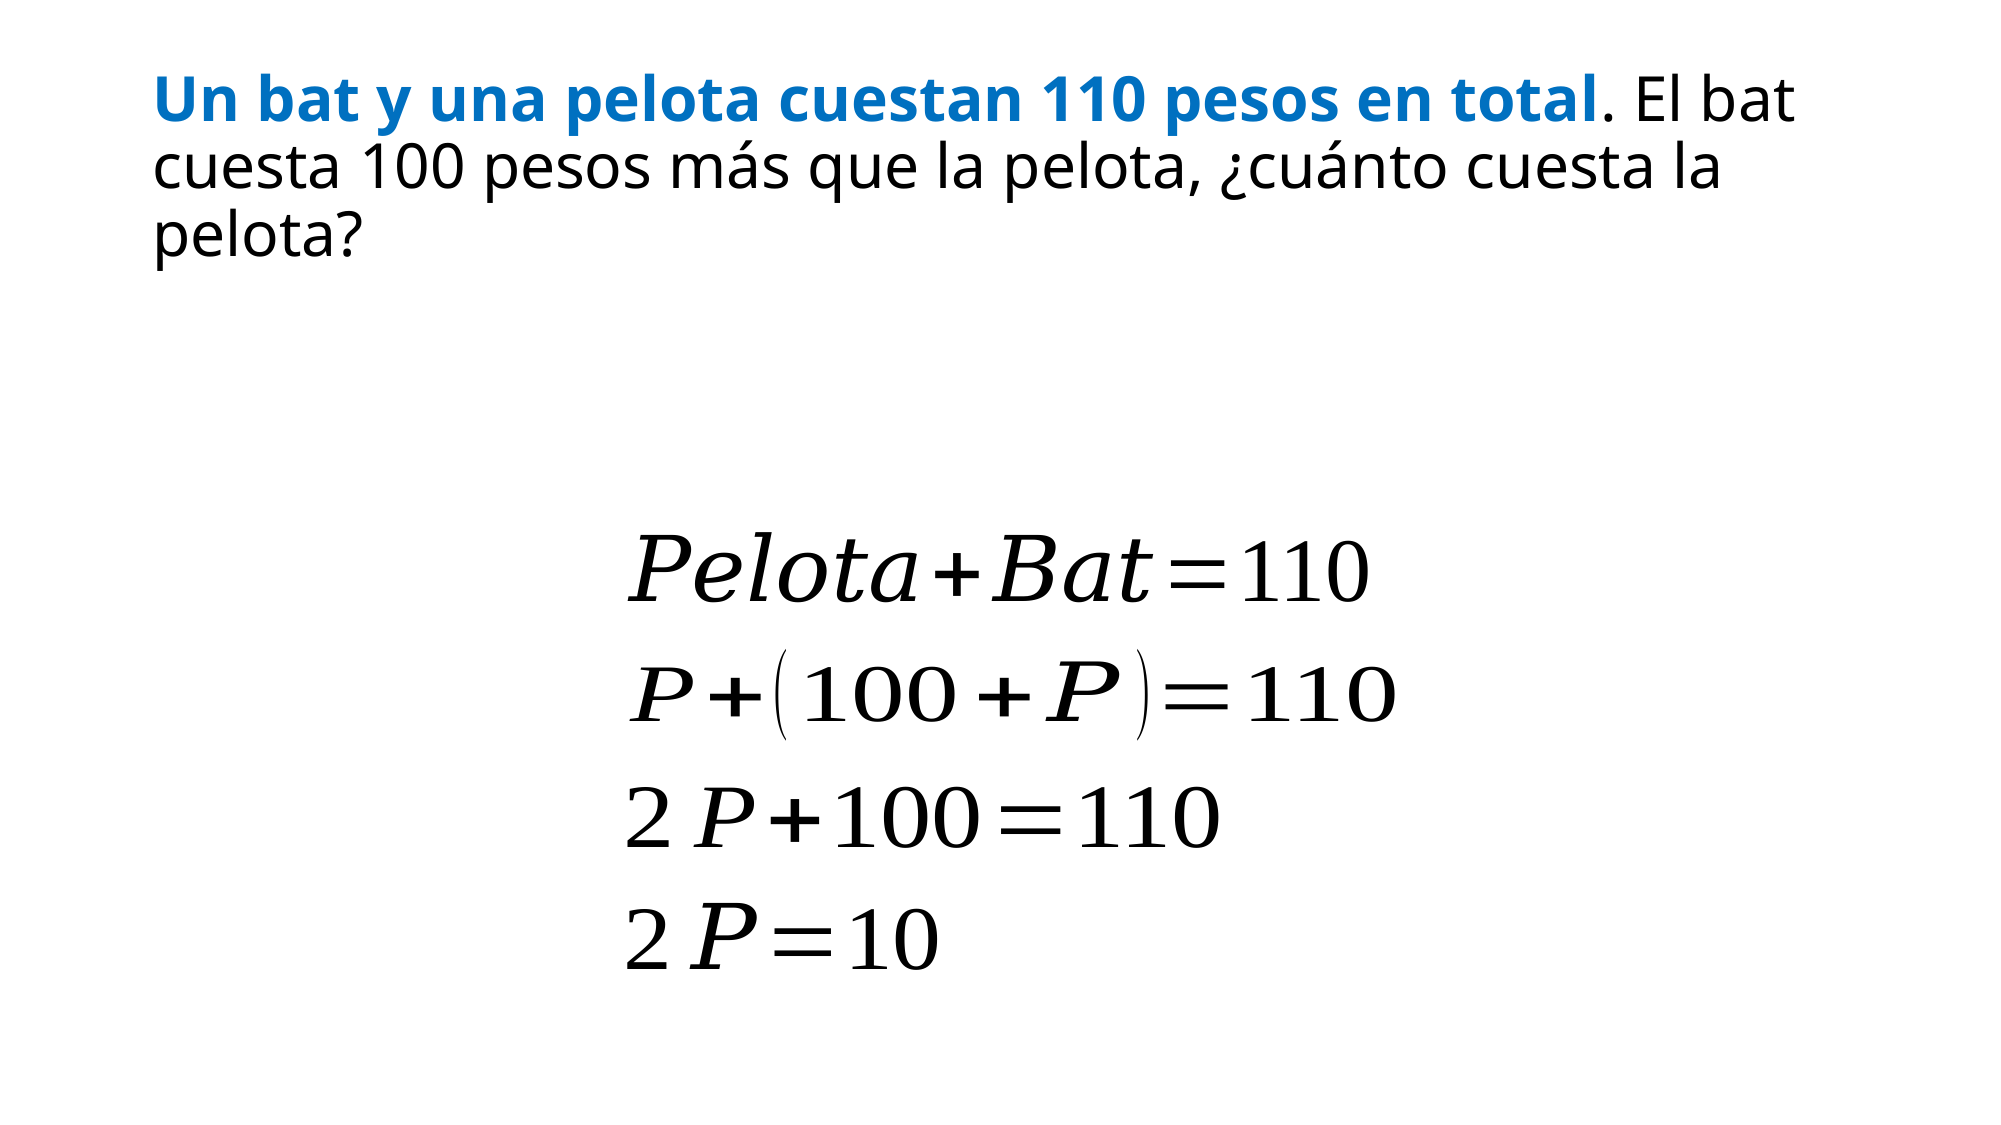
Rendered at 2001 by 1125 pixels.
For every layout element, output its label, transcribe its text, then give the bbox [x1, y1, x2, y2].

title Un bat y una pelota cuestan 110 pesos en total. El bat cuesta 100 pesos más que la pelota, ¿cuánto cuesta la pelota? [137, 59, 1863, 278]
